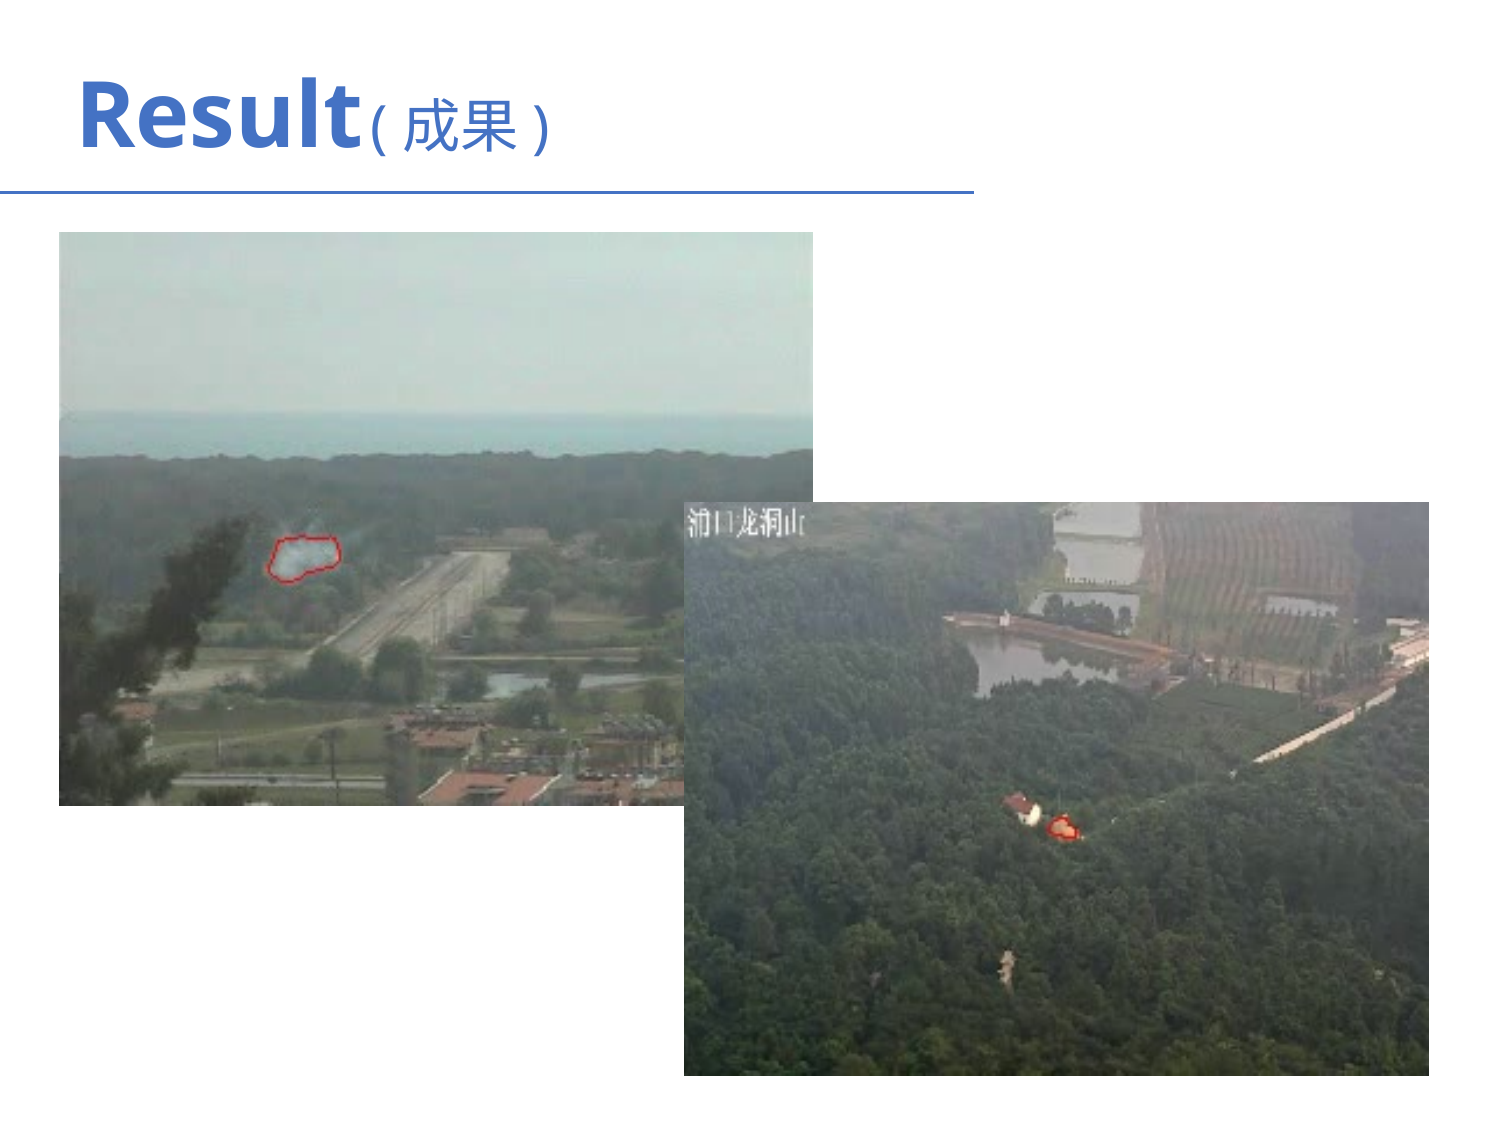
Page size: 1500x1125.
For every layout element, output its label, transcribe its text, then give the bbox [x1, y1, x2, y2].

picture [59, 232, 1430, 1076]
list Result (成果) [59, 48, 1265, 156]
